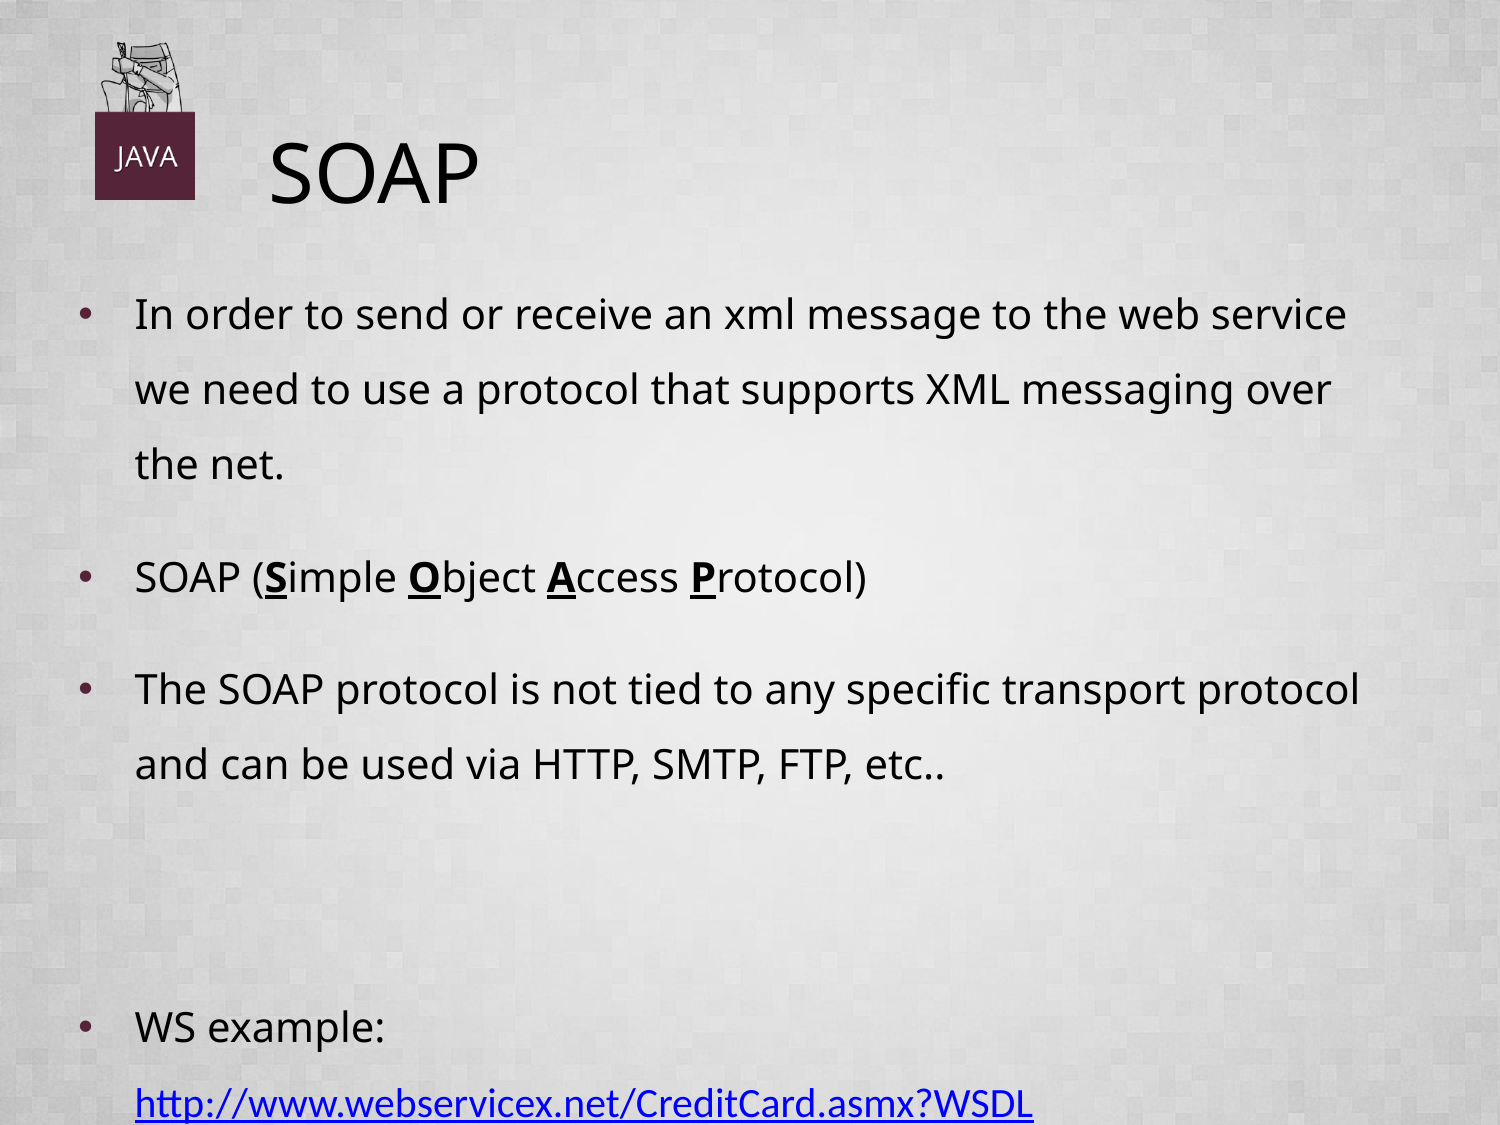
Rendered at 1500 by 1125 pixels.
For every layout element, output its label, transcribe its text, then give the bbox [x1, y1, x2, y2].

picture [0, 0, 1500, 1125]
title SOAP [253, 75, 1500, 265]
text_box In order to send or receive an xml message to the web service we need to use a protocol that supports XML messaging over the net. SOAP (Simple Object Access Protocol) The SOAP protocol is not tied to any specific transport protocol and can be used via HTTP, SMTP, FTP, etc.. WS example: http://www.webservicex.net/CreditCard.asmx?WSDL [63, 255, 1398, 681]
